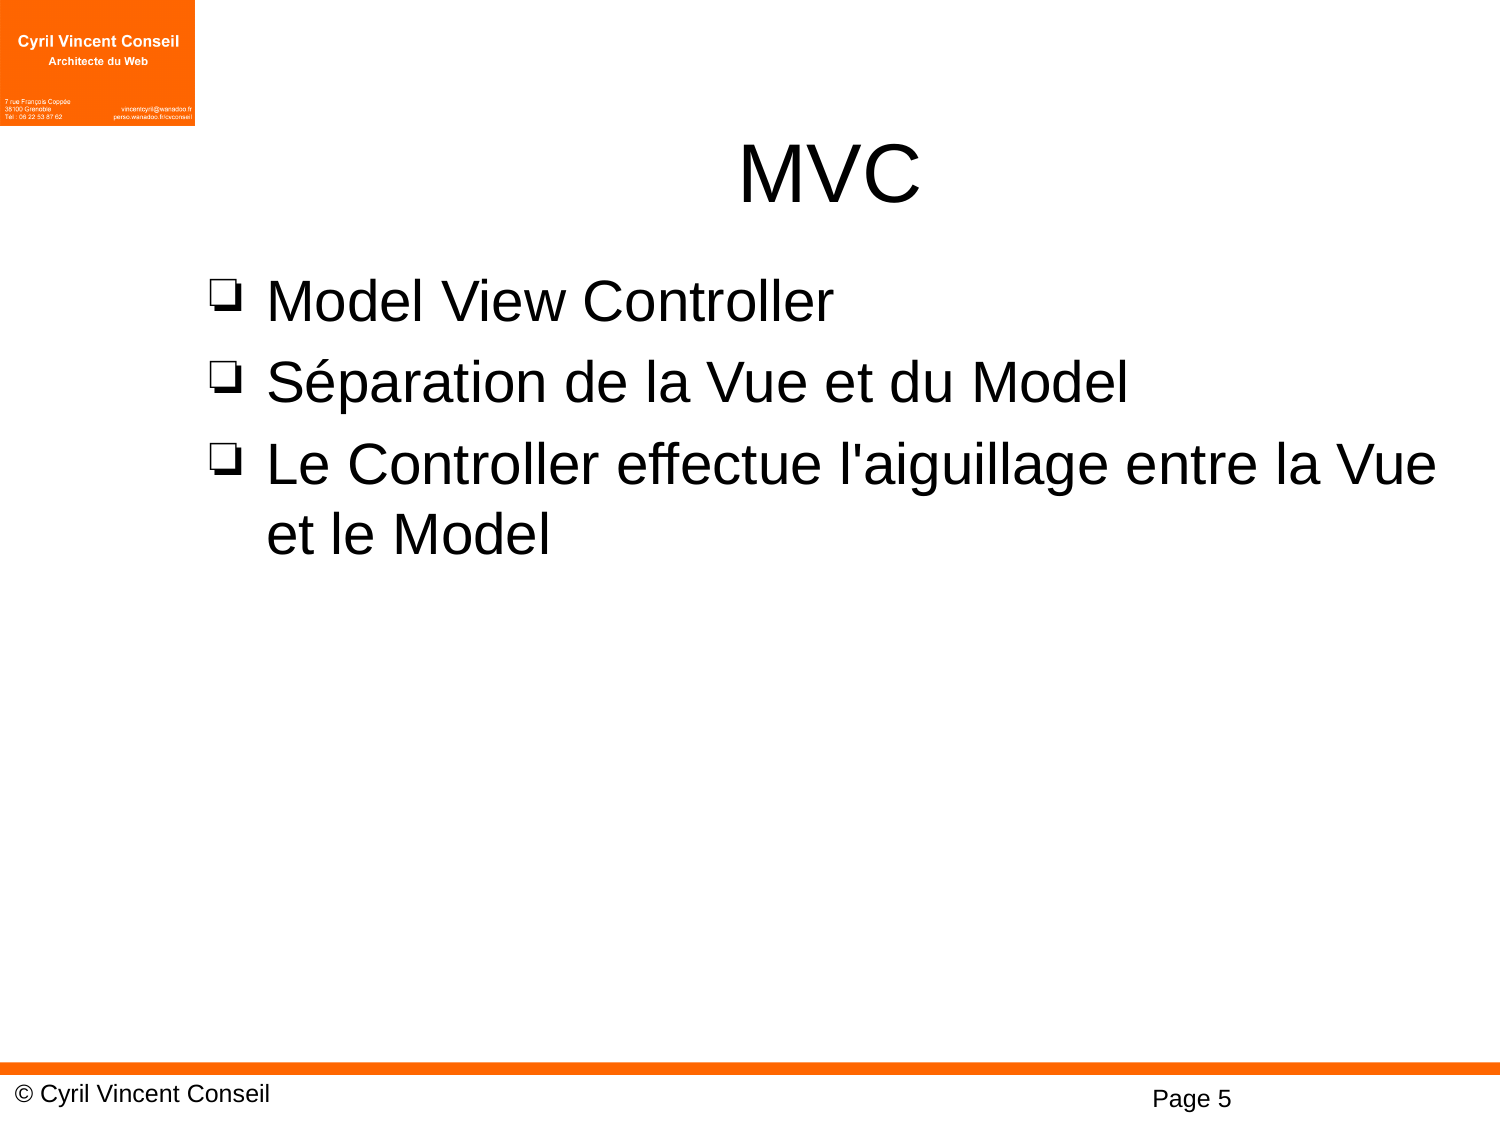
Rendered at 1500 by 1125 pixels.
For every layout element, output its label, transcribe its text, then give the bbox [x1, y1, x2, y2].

list Model View Controller Séparation de la Vue et du Model Le Controller effectue l'aiguillage entre la Vue et le Model [194, 255, 1470, 931]
picture [0, 0, 195, 126]
title MVC [192, 75, 1468, 263]
